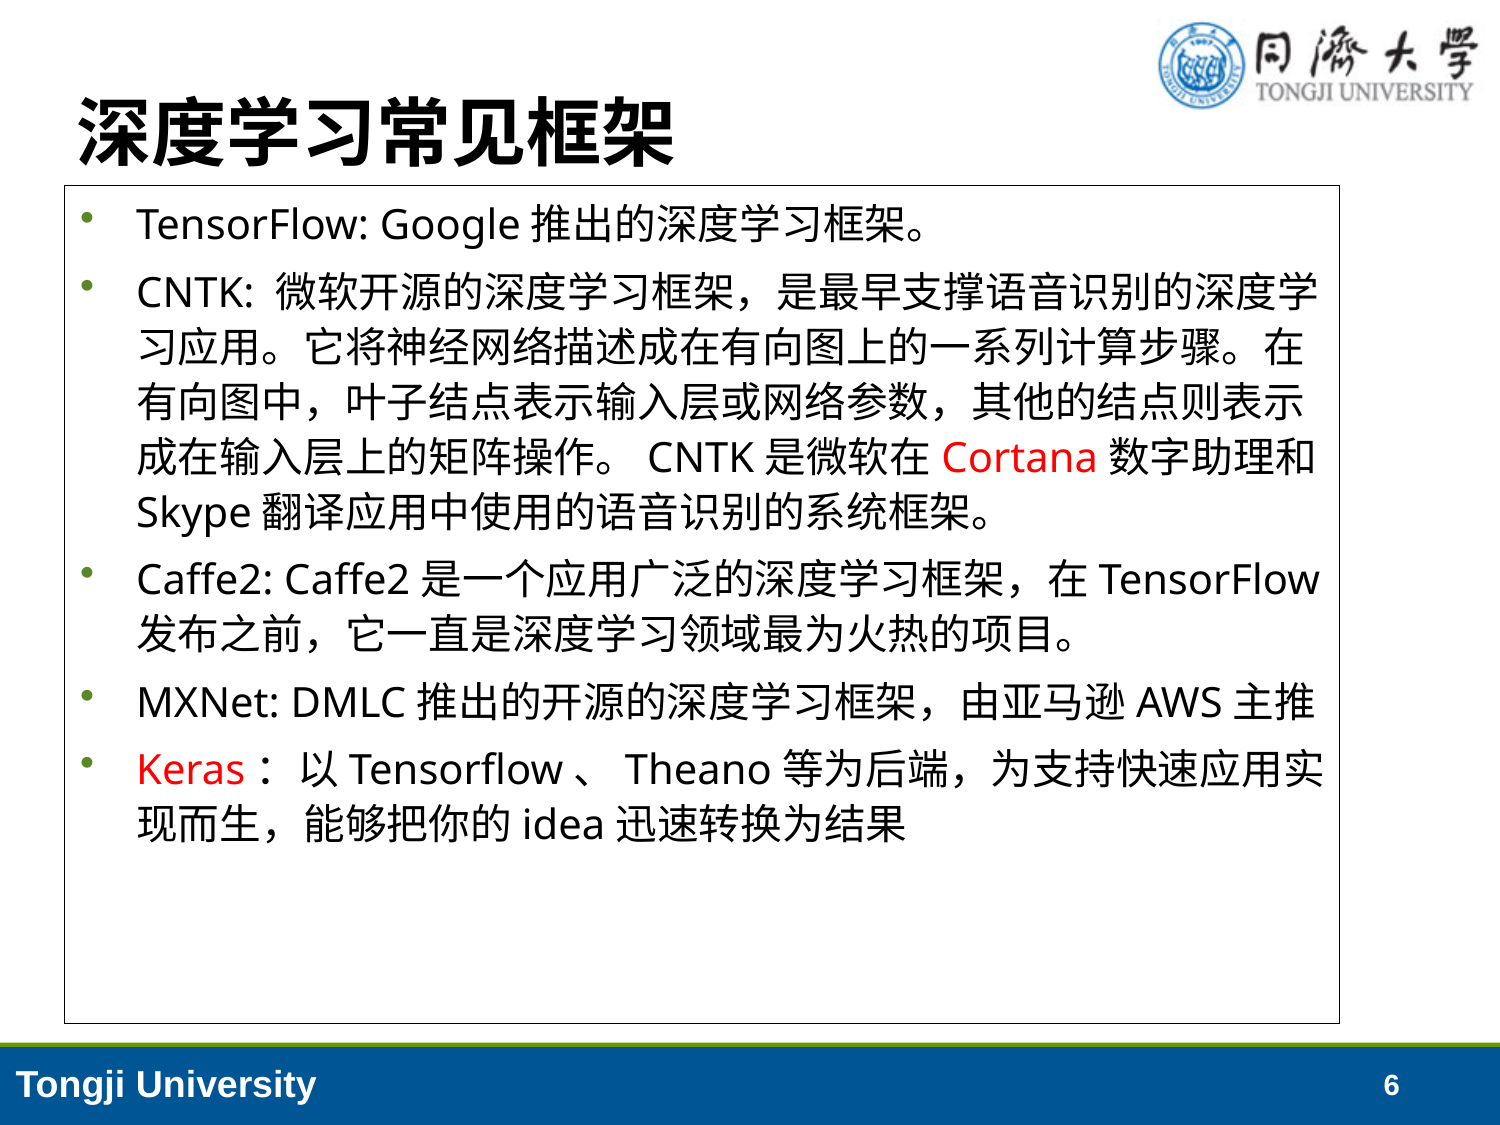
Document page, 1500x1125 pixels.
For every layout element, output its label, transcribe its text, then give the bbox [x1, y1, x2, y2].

title 深度学习常见框架 [61, 35, 1337, 186]
list TensorFlow: Google推出的深度学习框架。 CNTK: 微软开源的深度学习框架，是最早支撑语音识别的深度学习应用。它将神经网络描述成在有向图上的一系列计算步骤。在有向图中，叶子结点表示输入层或网络参数，其他的结点则表示成在输入层上的矩阵操作。CNTK是微软在Cortana数字助理和Skype翻译应用中使用的语音识别的系统框架。 Caffe2: Caffe2是一个应用广泛的深度学习框架，在TensorFlow发布之前，它一直是深度学习领域最为火热的项目。 MXNet: DMLC推出的开源的深度学习框架，由亚马逊AWS主推 Keras：以Tensorflow、Theano等为后端，为支持快速应用实现而生，能够把你的idea迅速转换为结果 [64, 185, 1340, 1024]
picture [1145, 19, 1495, 113]
